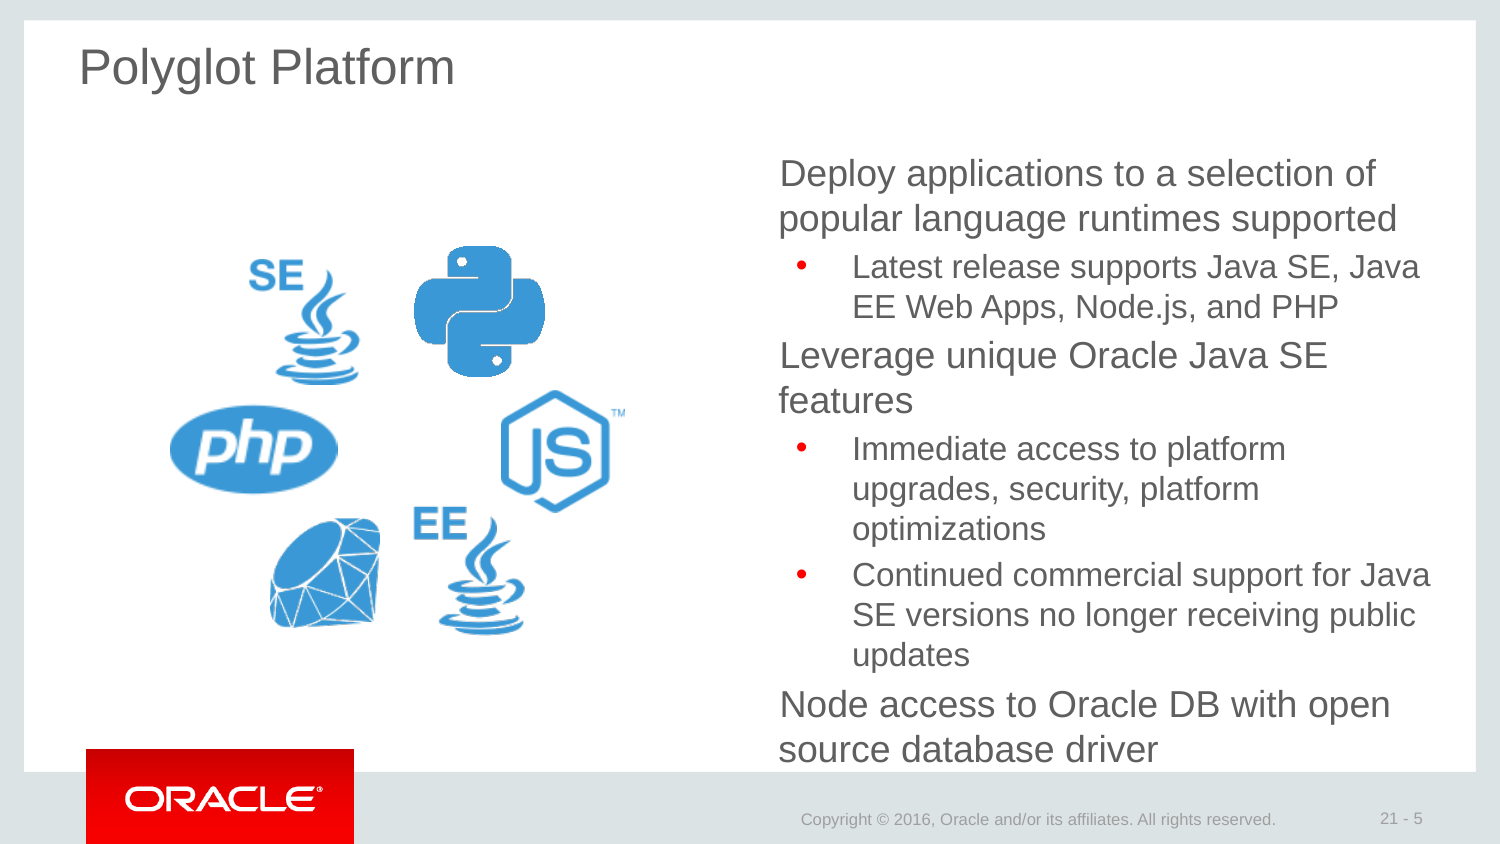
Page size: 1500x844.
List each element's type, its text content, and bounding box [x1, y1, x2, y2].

text_box [1075, 734, 1471, 771]
title Polyglot Platform [76, 32, 1424, 141]
list Deploy applications to a selection of popular language runtimes supported Latest release supports Java SE, Java EE Web Apps, Node.js, and PHP Leverage unique Oracle Java SE features Immediate access to platform upgrades, security, platform optimizations Continued commercial support for Java SE versions no longer receiving public updates Node access to Oracle DB with open source database driver [774, 146, 1438, 779]
picture [86, 749, 354, 844]
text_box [170, 246, 626, 648]
